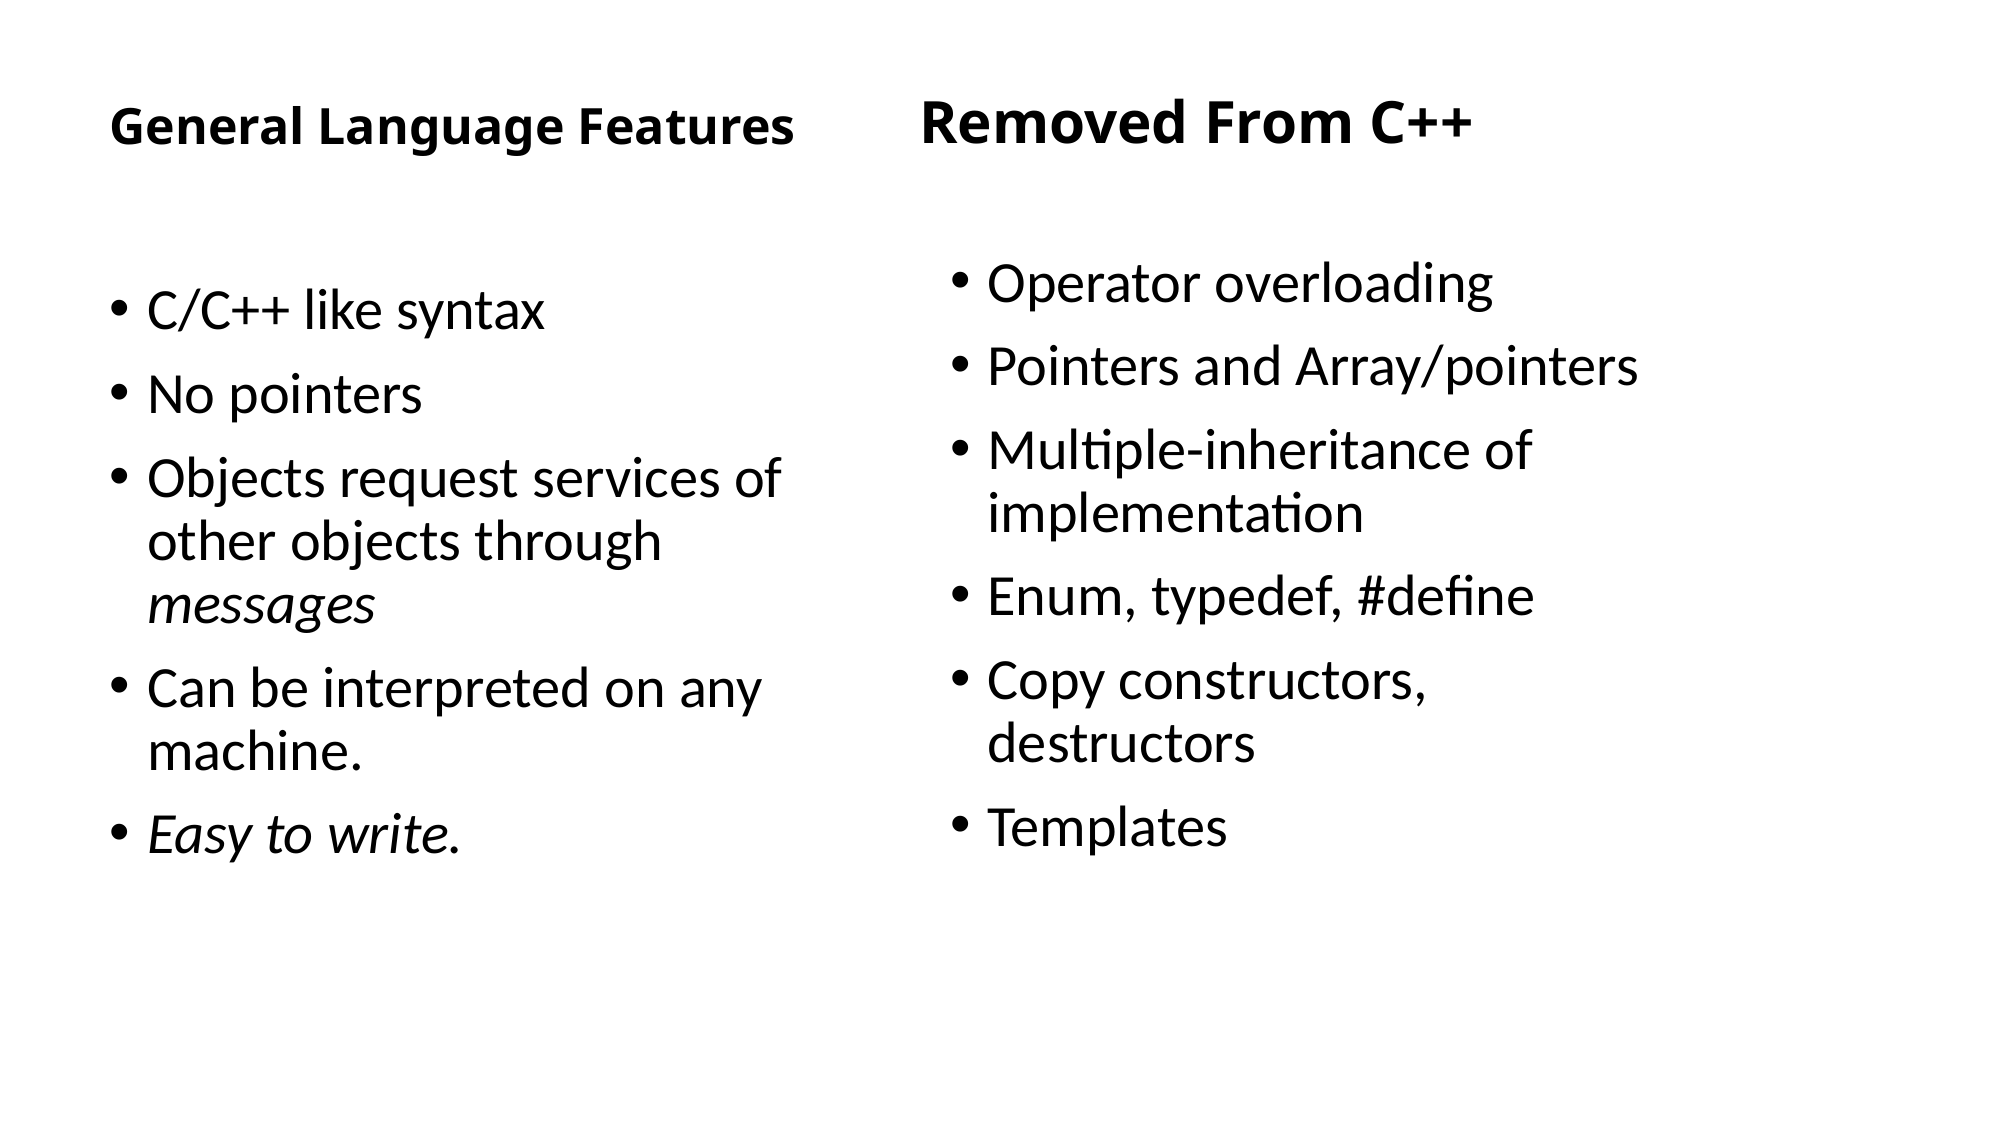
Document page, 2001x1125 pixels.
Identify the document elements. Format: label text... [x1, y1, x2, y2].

list Removed From C++ [904, 62, 1661, 164]
list Operator overloading Pointers and Array/pointers Multiple-inheritance of implementation Enum, typedef, #define Copy constructors, destructors Templates [935, 244, 1691, 884]
list General Language Features [94, 31, 851, 164]
list C/C++ like syntax No pointers Objects request services of other objects through messages Can be interpreted on any machine. Easy to write. [94, 271, 851, 884]
